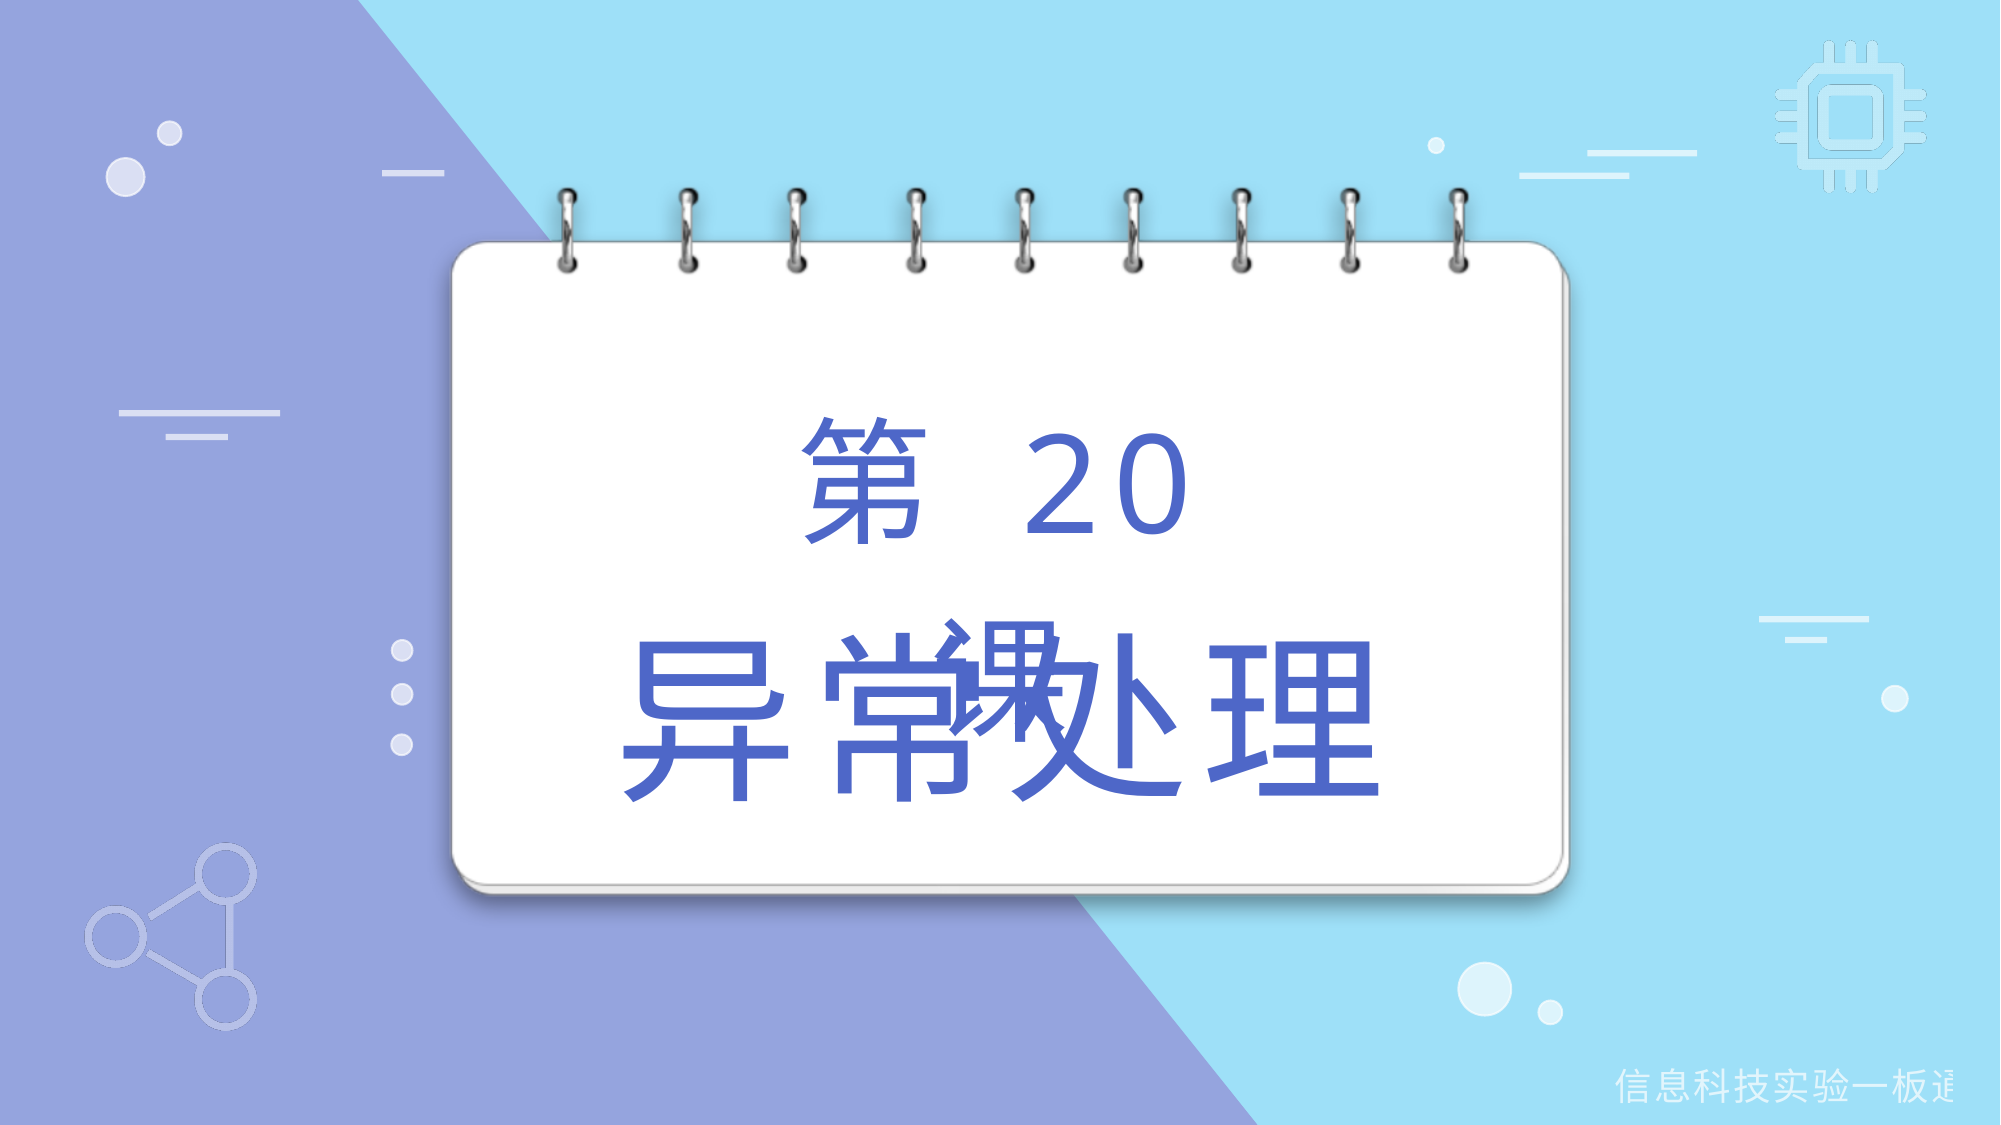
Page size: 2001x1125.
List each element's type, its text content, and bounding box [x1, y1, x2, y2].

list 第 20 课 [672, 355, 1328, 571]
picture [70, 836, 271, 1037]
list 异常处理 [593, 552, 1407, 835]
picture [1750, 16, 1951, 217]
picture [411, 163, 1589, 916]
